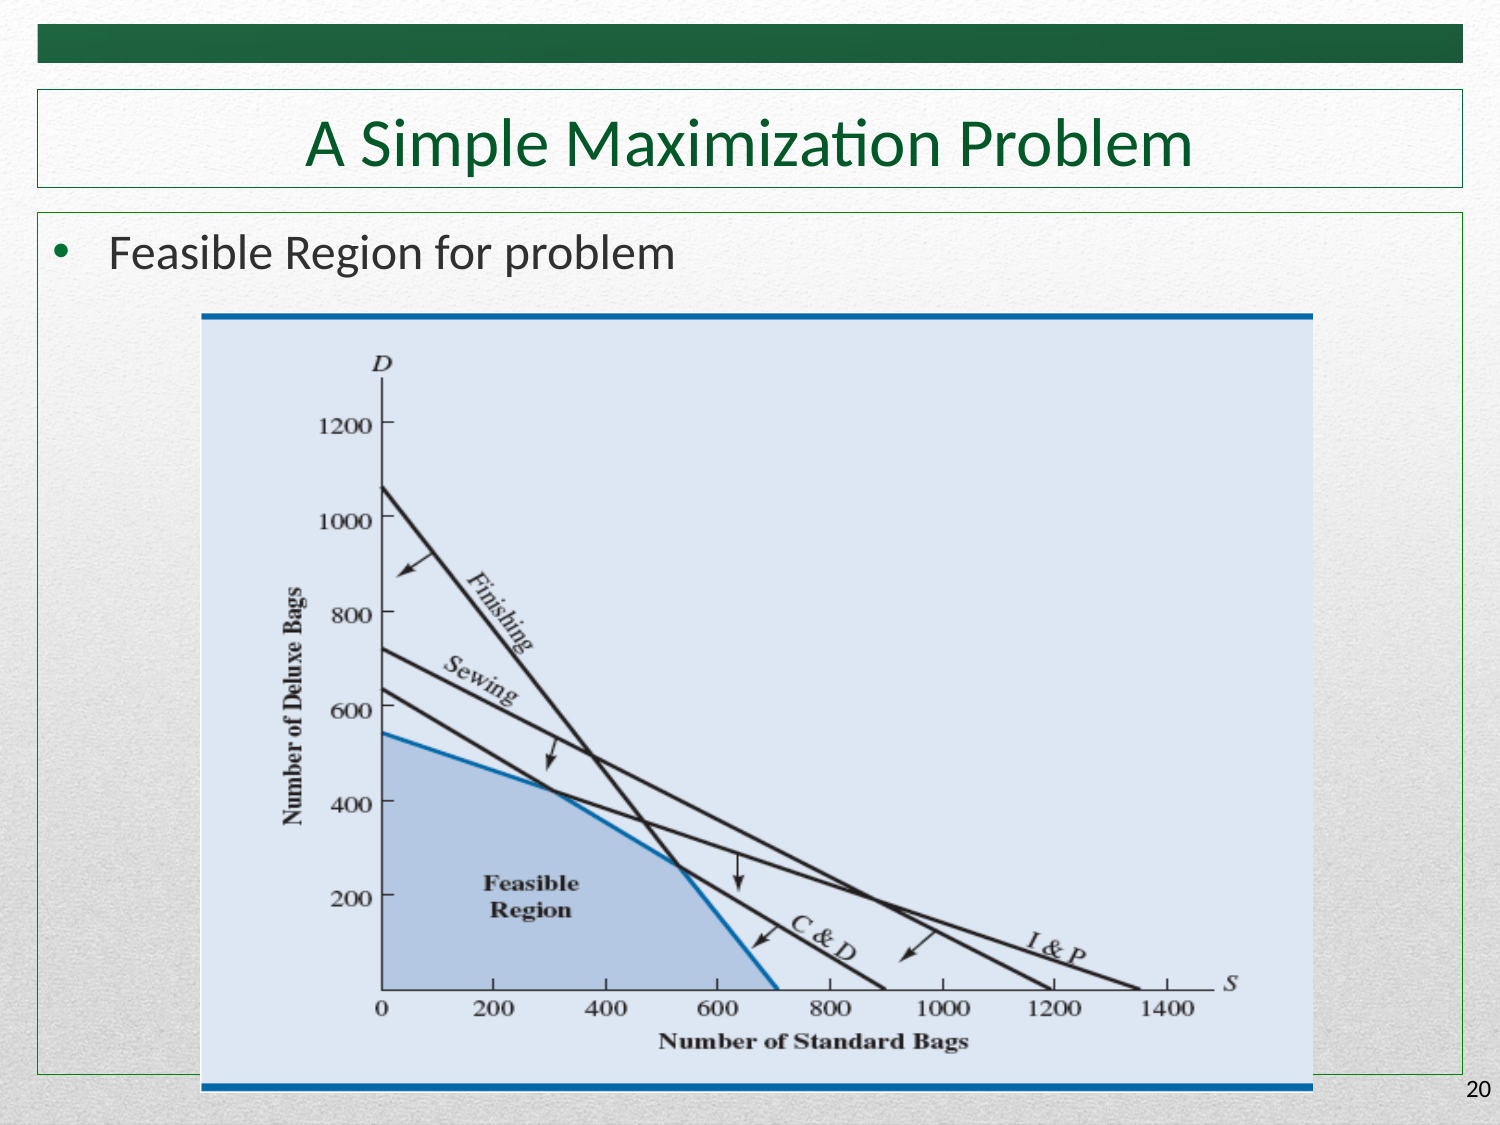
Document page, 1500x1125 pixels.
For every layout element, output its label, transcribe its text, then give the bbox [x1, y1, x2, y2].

title A Simple Maximization Problem [37, 89, 1463, 188]
picture [199, 311, 1314, 1093]
text_box Feasible Region for problem [37, 212, 1463, 1075]
picture [37, 24, 1463, 63]
slide_number 20 [1381, 1065, 1500, 1125]
